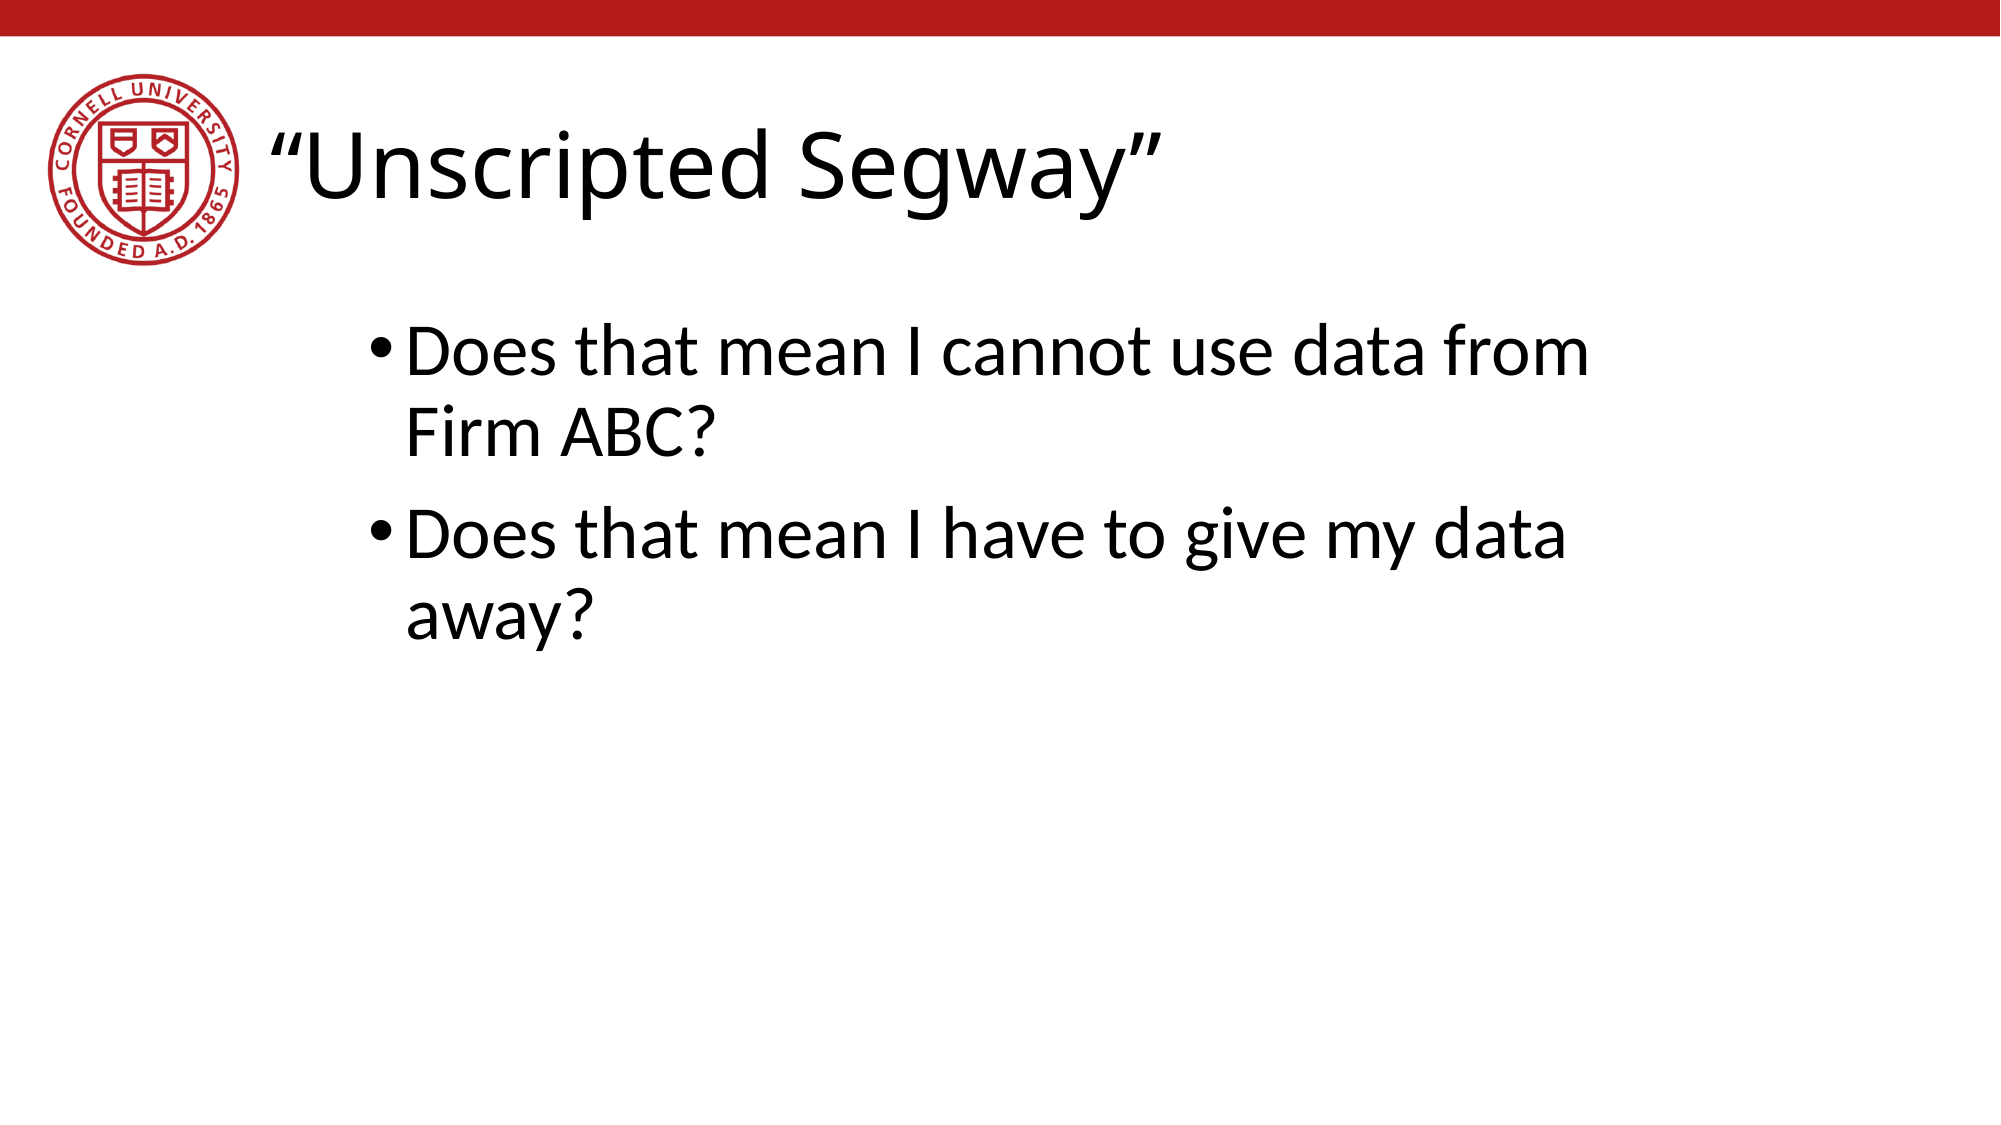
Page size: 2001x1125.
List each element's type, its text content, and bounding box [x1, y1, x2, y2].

list Does that mean I cannot use data from Firm ABC? Does that mean I have to give my data away? [353, 303, 1647, 1017]
title “Unscripted Segway” [255, 59, 1860, 278]
picture [39, 65, 255, 274]
